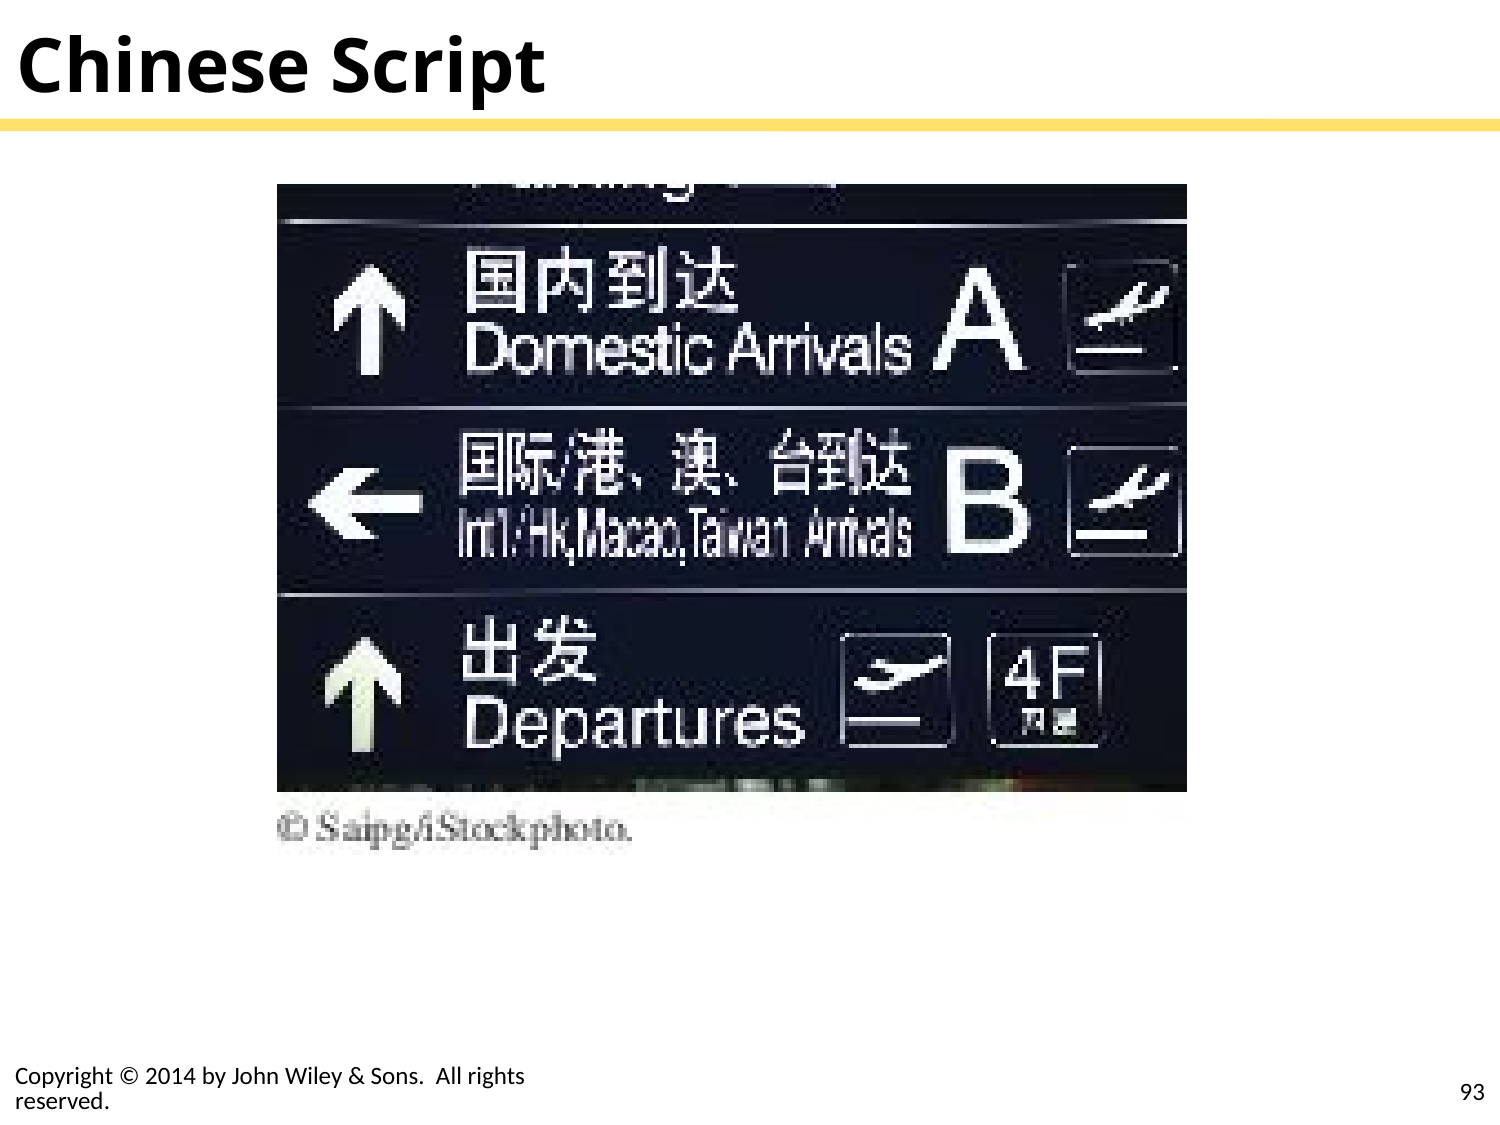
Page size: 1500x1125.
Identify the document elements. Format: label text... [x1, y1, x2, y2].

title Chinese Script [1, 0, 1500, 125]
picture [277, 180, 1187, 904]
